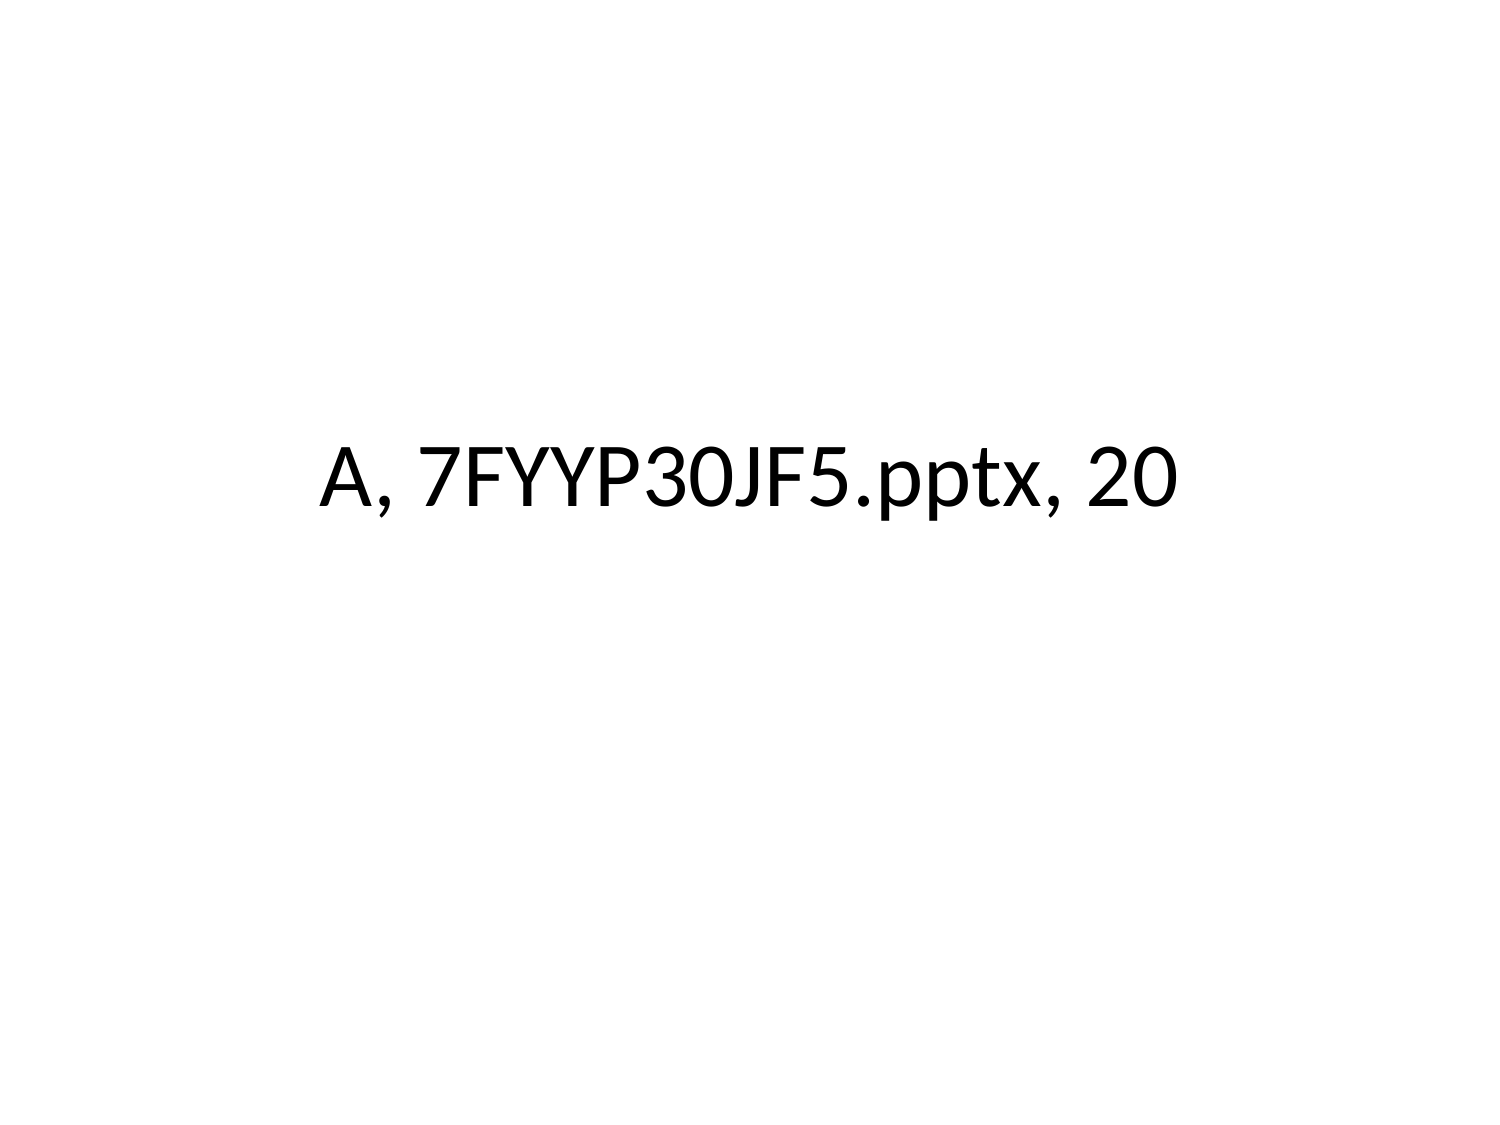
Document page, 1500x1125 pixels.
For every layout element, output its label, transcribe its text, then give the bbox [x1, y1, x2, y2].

title A, 7FYYP30JF5.pptx, 20 [112, 349, 1388, 591]
